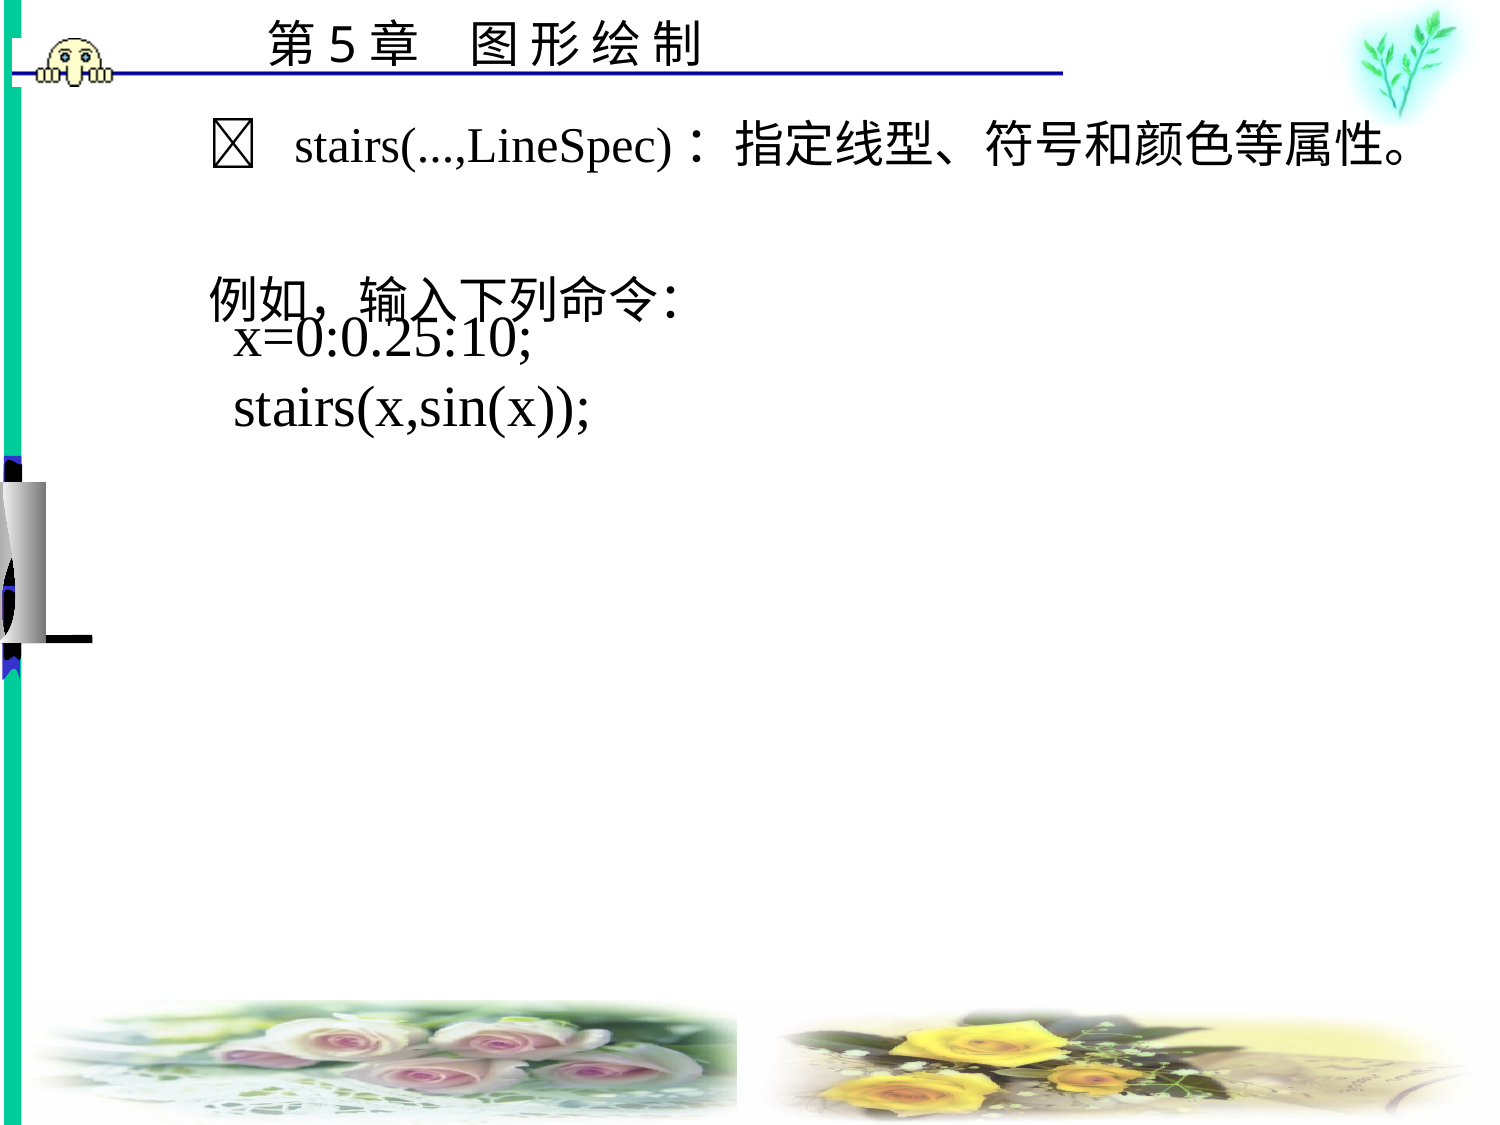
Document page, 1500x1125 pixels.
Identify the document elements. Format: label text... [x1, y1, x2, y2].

picture [12, 38, 1063, 87]
picture [477, 38, 511, 61]
picture [293, 38, 306, 42]
text_box x=0:0.25:10; stairs(x,sin(x)); [218, 290, 969, 446]
title  stairs(...,LineSpec)：指定线型、符号和颜色等属性。 例如，输入下列命令： [93, 87, 1426, 1013]
picture [24, 1000, 1500, 1125]
picture [277, 45, 289, 50]
picture [1312, 0, 1500, 125]
